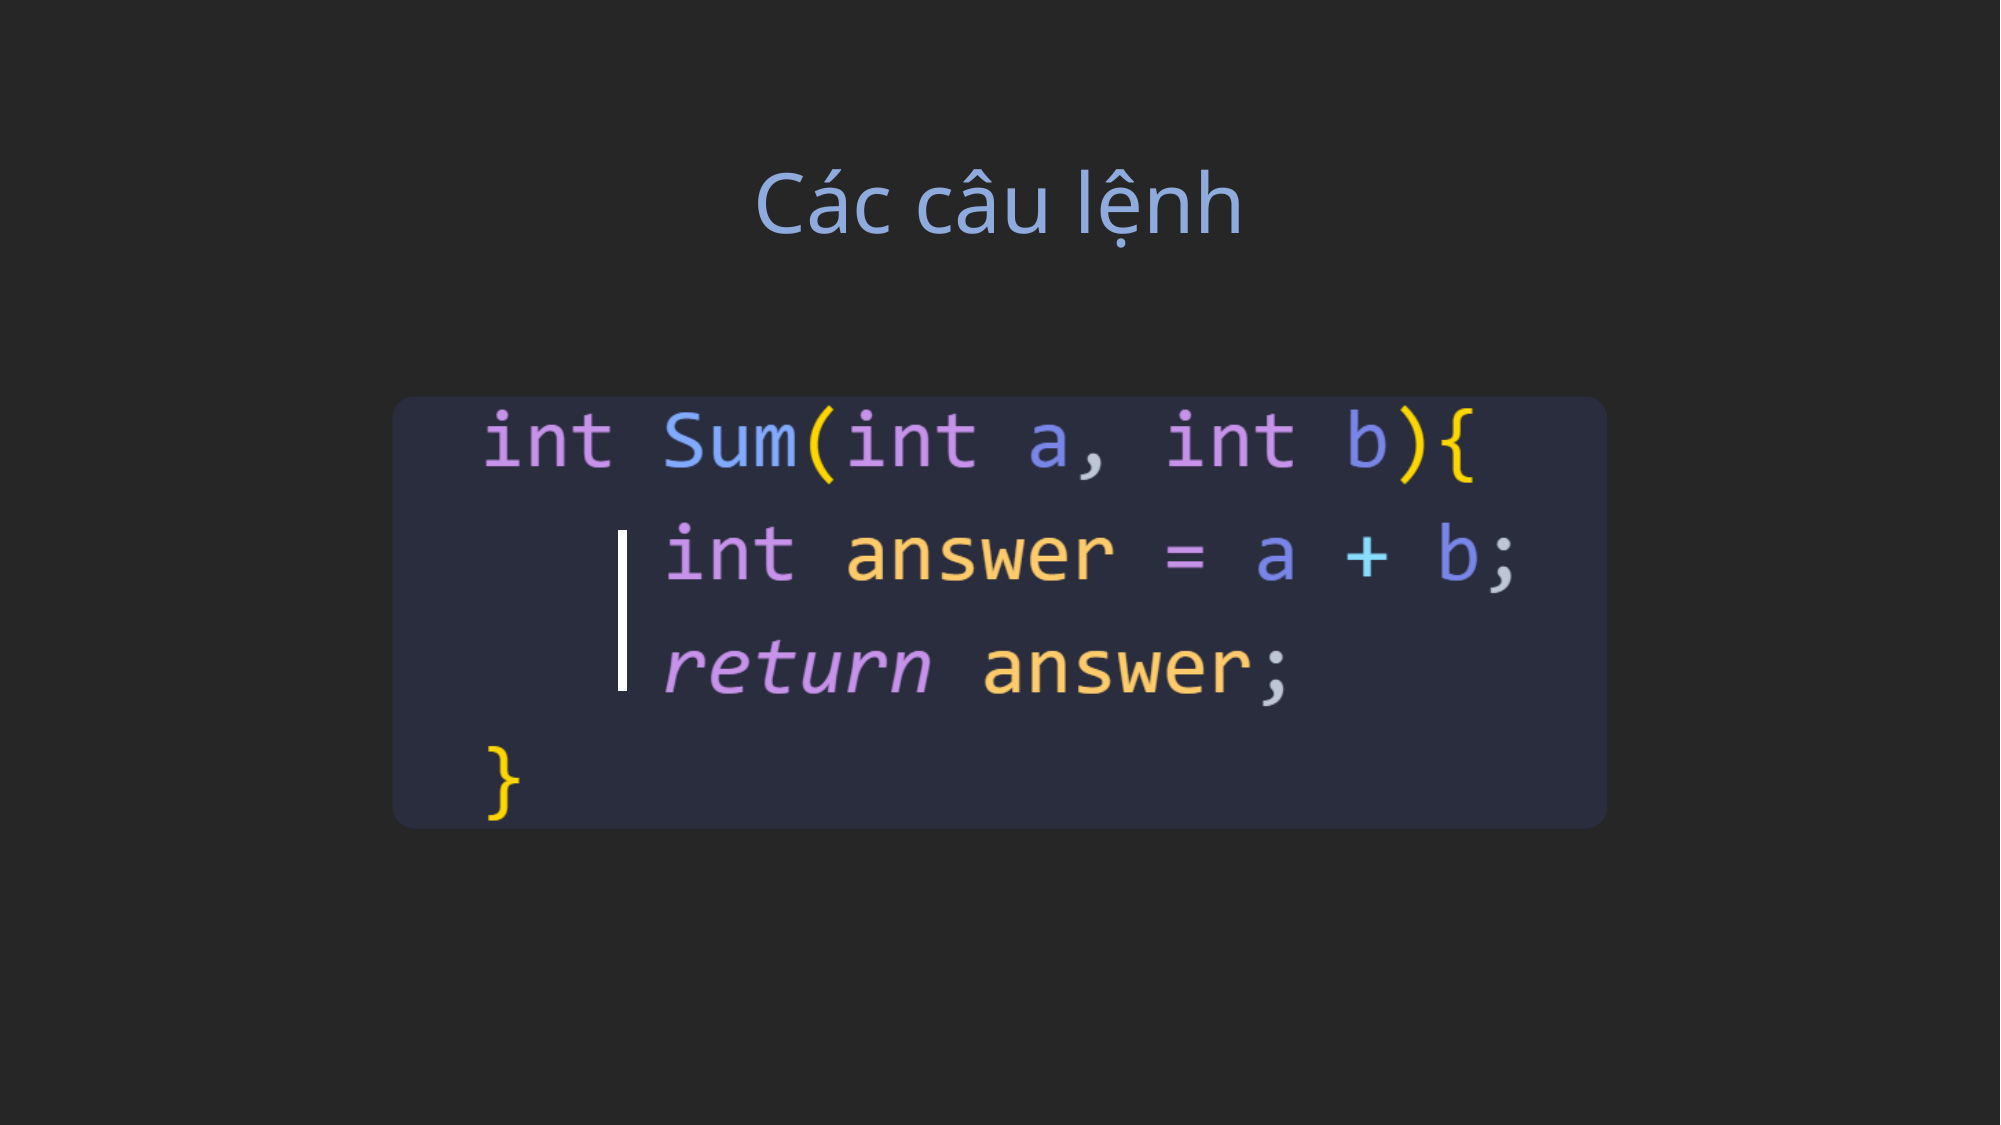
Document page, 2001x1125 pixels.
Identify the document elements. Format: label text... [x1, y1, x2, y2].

picture [392, 396, 1608, 829]
text_box Các câu lệnh [738, 142, 1261, 258]
